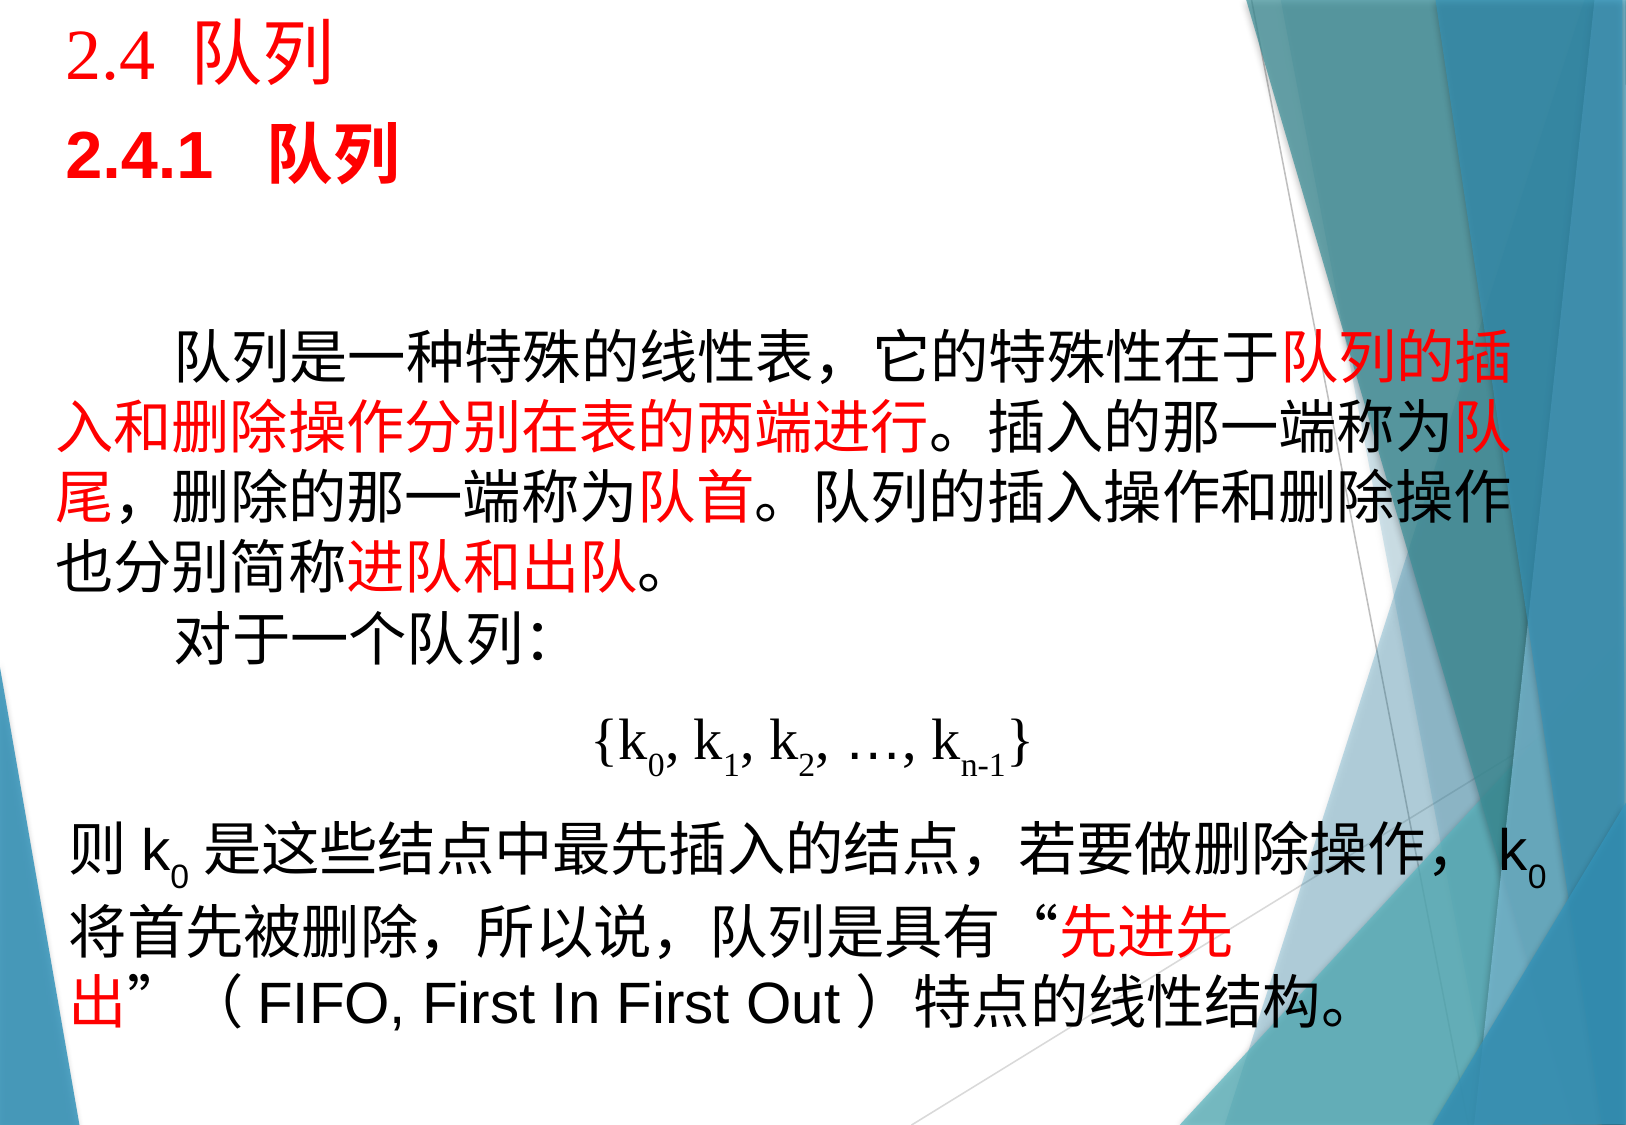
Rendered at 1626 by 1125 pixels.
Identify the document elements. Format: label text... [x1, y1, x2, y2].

text_box 2.4.1 队列 [50, 104, 755, 199]
text_box 对于一个队列： {k0, k1, k2, …, kn-1} 则k0是这些结点中最先插入的结点，若要做删除操作，k0将首先被删除，所以说，队列是具有“先进先出”（FIFO, First In First Out）特点的线性结构。 [54, 594, 1571, 1043]
title 2.4 队列 [50, 0, 1500, 102]
text_box 队列是一种特殊的线性表，它的特殊性在于队列的插入和删除操作分别在表的两端进行。插入的那一端称为队尾，删除的那一端称为队首。队列的插入操作和删除操作也分别简称进队和出队。 [40, 312, 1585, 608]
